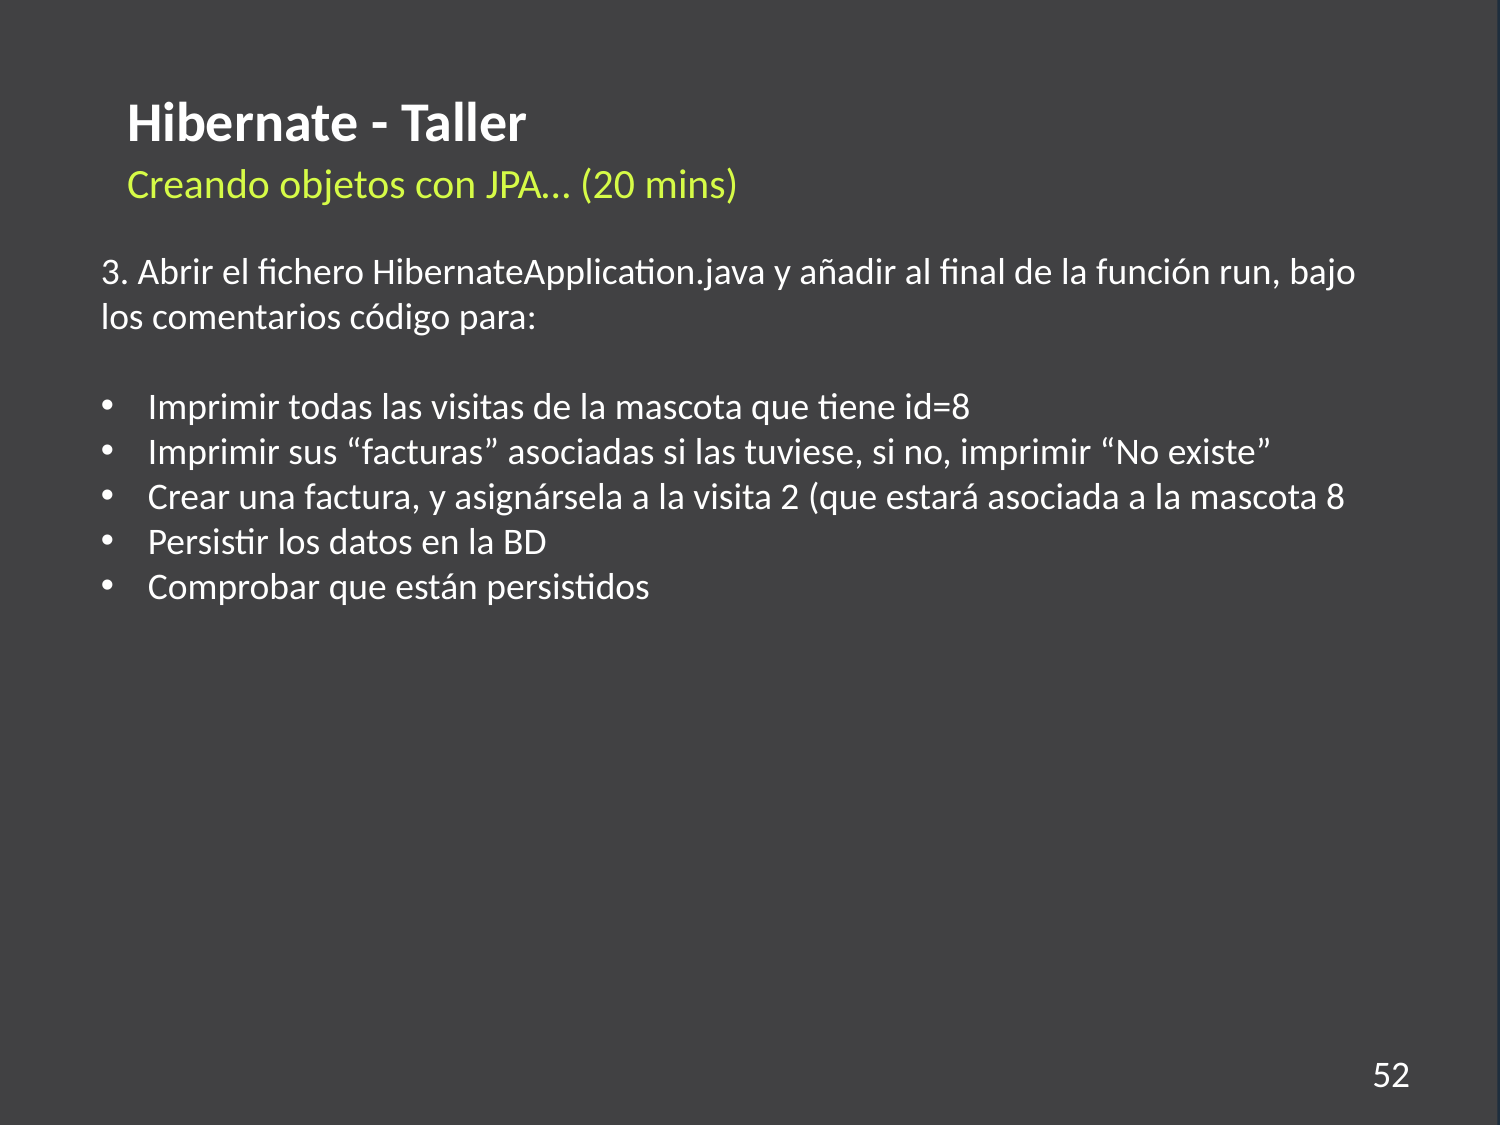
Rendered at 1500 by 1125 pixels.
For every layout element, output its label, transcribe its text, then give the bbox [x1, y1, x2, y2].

text_box 52 [1281, 1042, 1425, 1103]
text_box 3. Abrir el fichero HibernateApplication.java y añadir al final de la función run, bajo los comentarios código para: Imprimir todas las visitas de la mascota que tiene id=8 Imprimir sus “facturas” asociadas si las tuviese, si no, imprimir “No existe” Crear una factura, y asignársela a la visita 2 (que estará asociada a la mascota 8 Persistir los datos en la BD Comprobar que están persistidos [86, 239, 1387, 615]
list Hibernate - Taller [112, 78, 1329, 148]
text_box [112, 255, 1425, 941]
text_box Creando objetos con JPA… (20 mins) [112, 148, 1425, 220]
